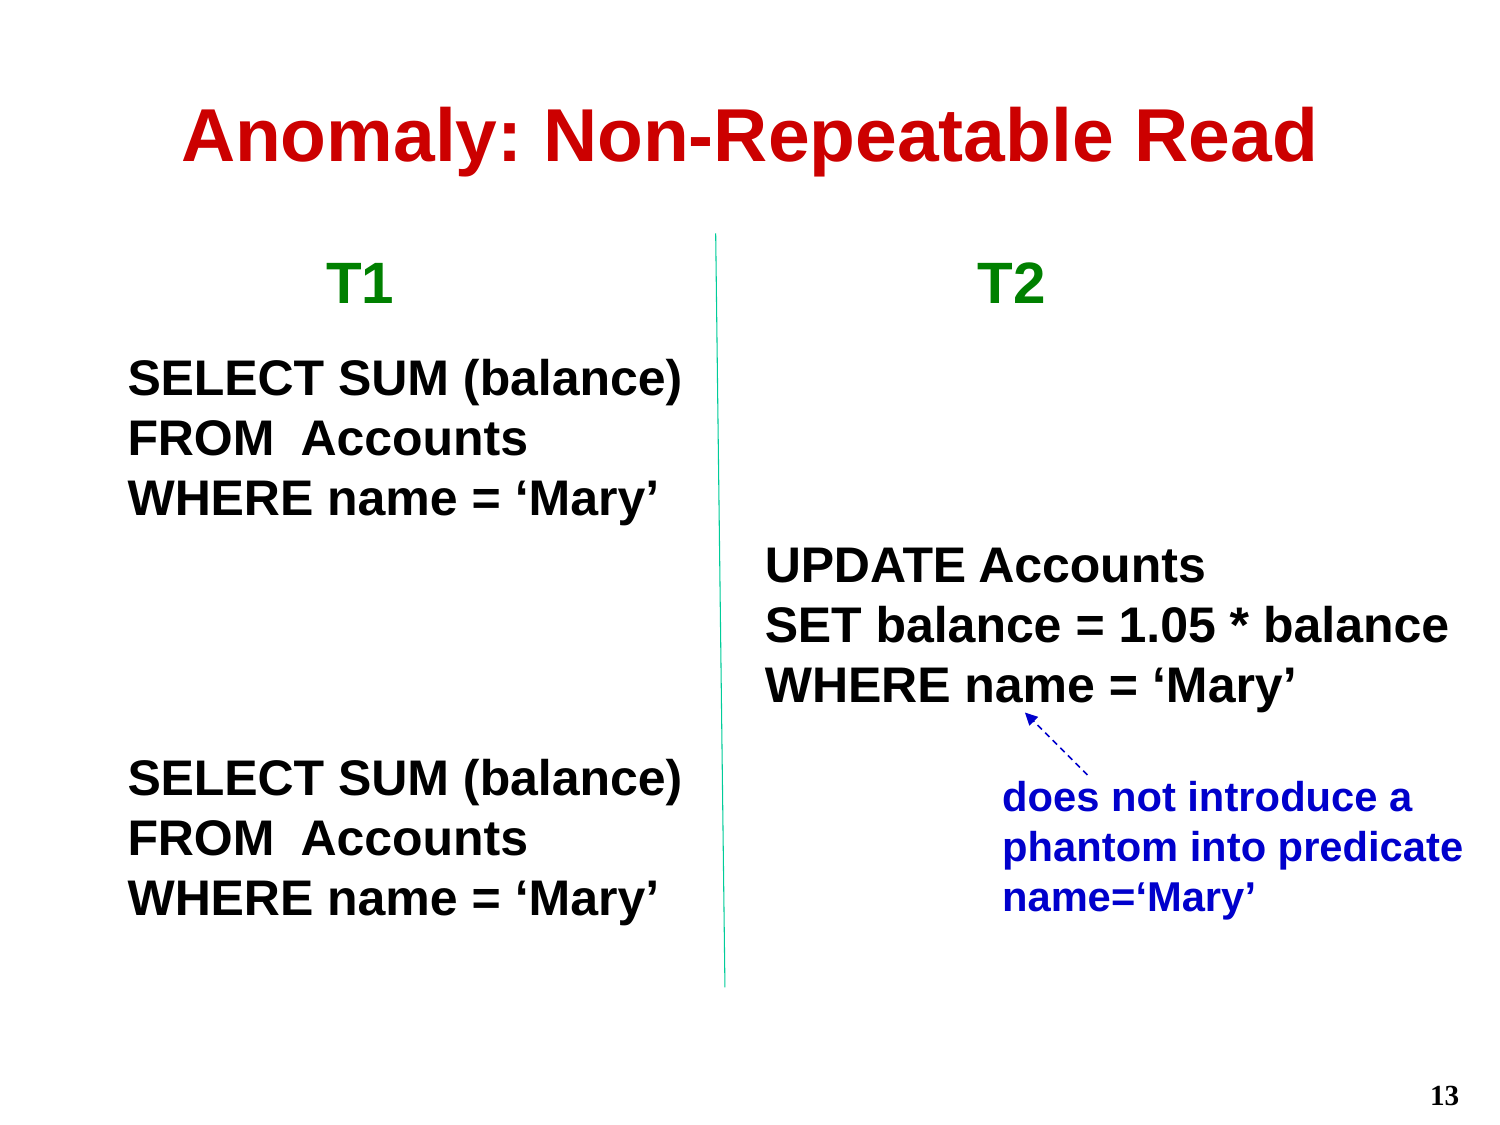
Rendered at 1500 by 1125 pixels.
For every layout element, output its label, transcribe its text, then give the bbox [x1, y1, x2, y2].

text_box T1 T2 [311, 237, 715, 323]
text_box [715, 233, 725, 988]
text_box does not introduce a phantom into predicate name=‘Mary’ [987, 761, 1479, 927]
text_box [1024, 712, 1039, 726]
text_box UPDATE Accounts SET balance = 1.05 * balance WHERE name = ‘Mary’ [750, 525, 1465, 721]
text_box [1321, 1069, 1475, 1113]
text_box SELECT SUM (balance) FROM Accounts WHERE name = ‘Mary’ [112, 737, 698, 933]
text_box SELECT SUM (balance) FROM Accounts WHERE name = ‘Mary’ [112, 337, 698, 533]
title Anomaly: Non-Repeatable Read [112, 37, 1388, 226]
text_box T1 T2 [725, 237, 1062, 323]
